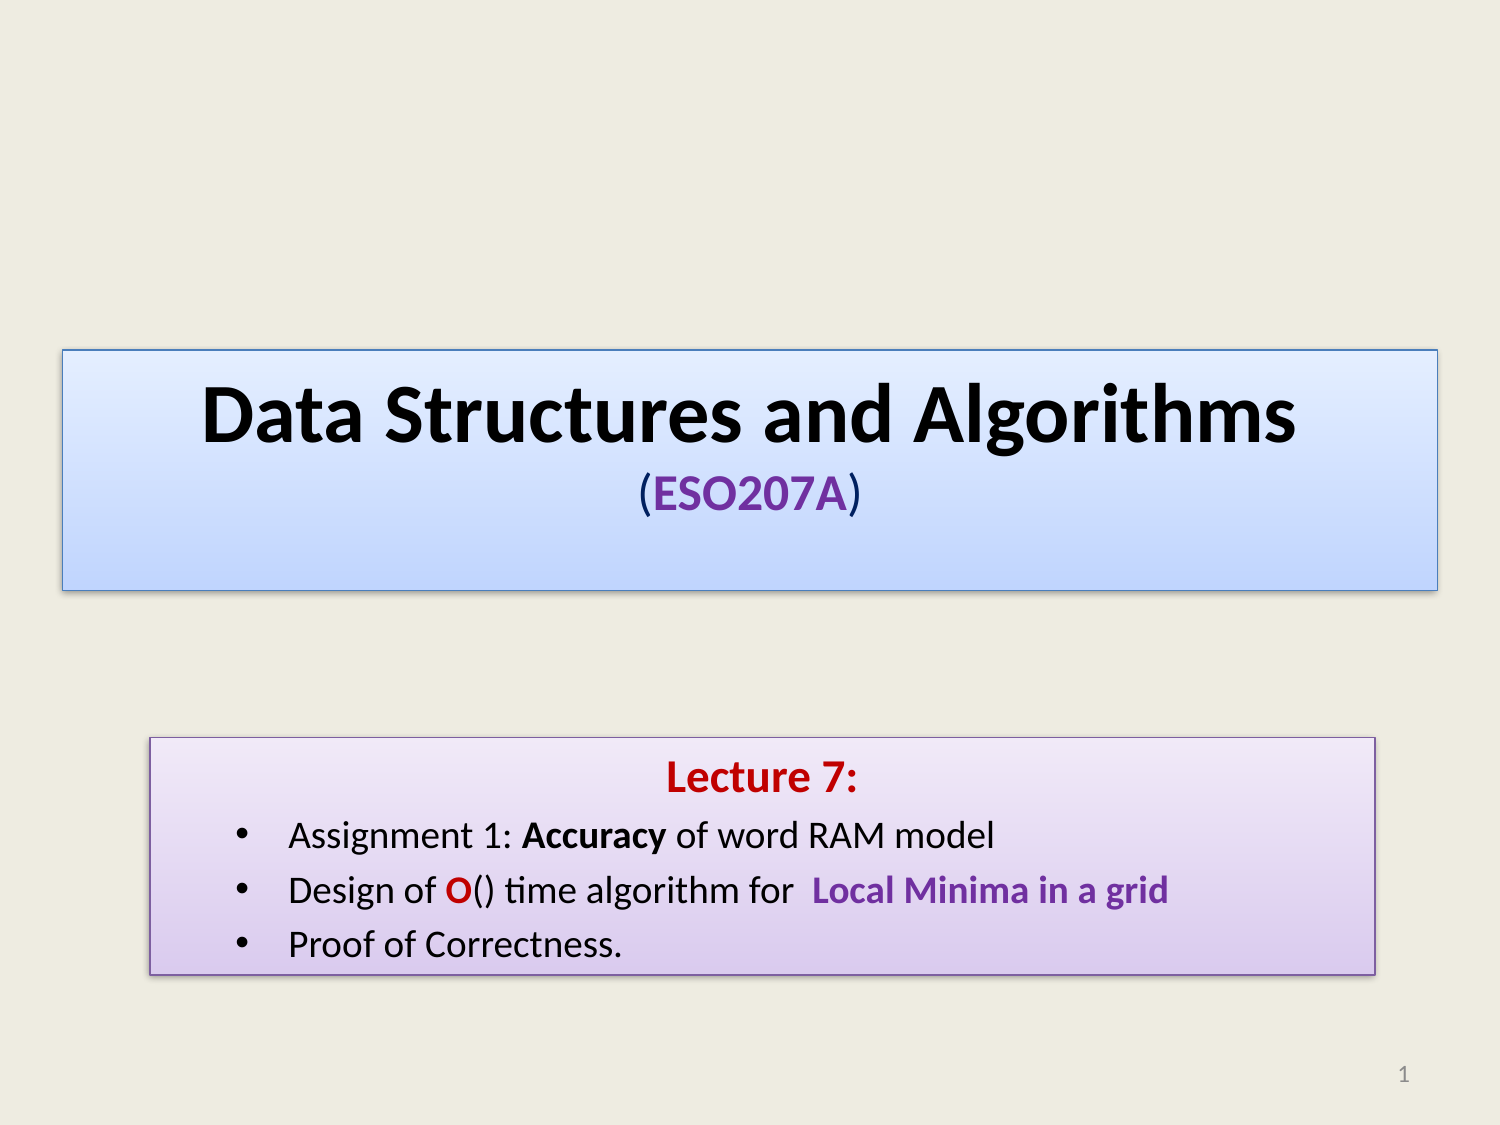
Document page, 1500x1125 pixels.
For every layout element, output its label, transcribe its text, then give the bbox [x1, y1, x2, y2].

slide_number 1 [1074, 1042, 1425, 1103]
title Data Structures and Algorithms (ESO207A) [62, 349, 1438, 591]
